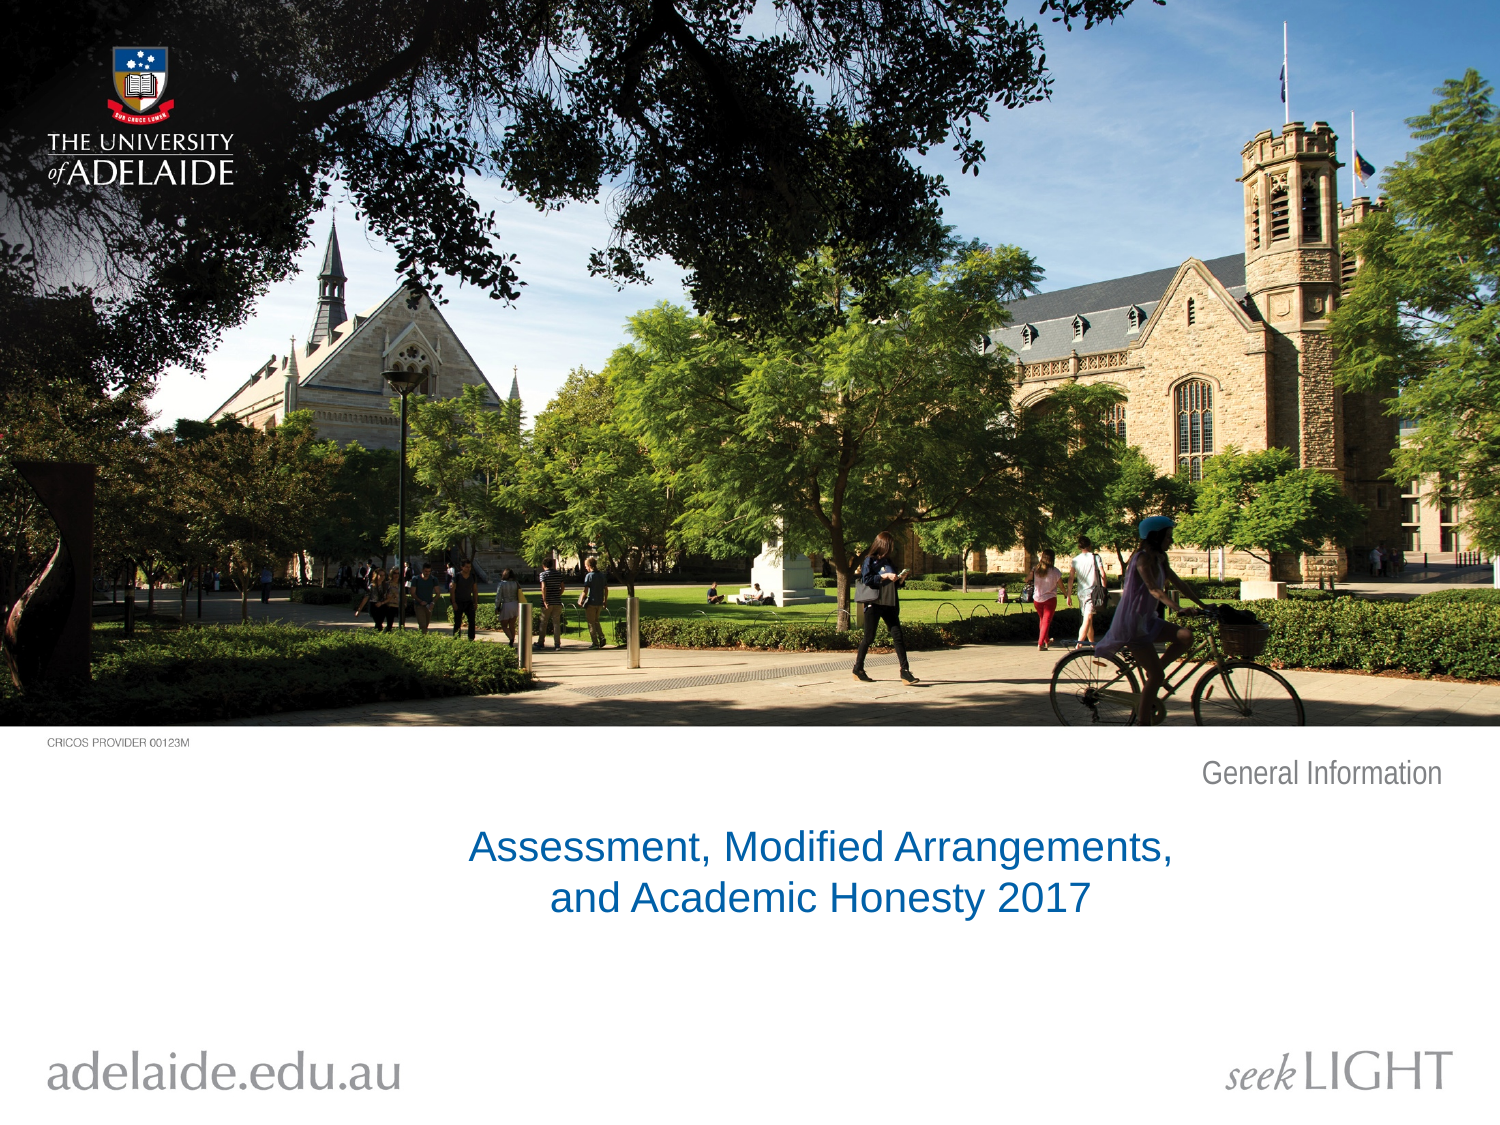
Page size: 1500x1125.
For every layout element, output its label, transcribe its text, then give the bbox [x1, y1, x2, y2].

title Assessment, Modified Arrangements, and Academic Honesty 2017 [183, 810, 1459, 929]
subtitle General Information [408, 743, 1459, 811]
picture [0, 0, 1500, 1125]
